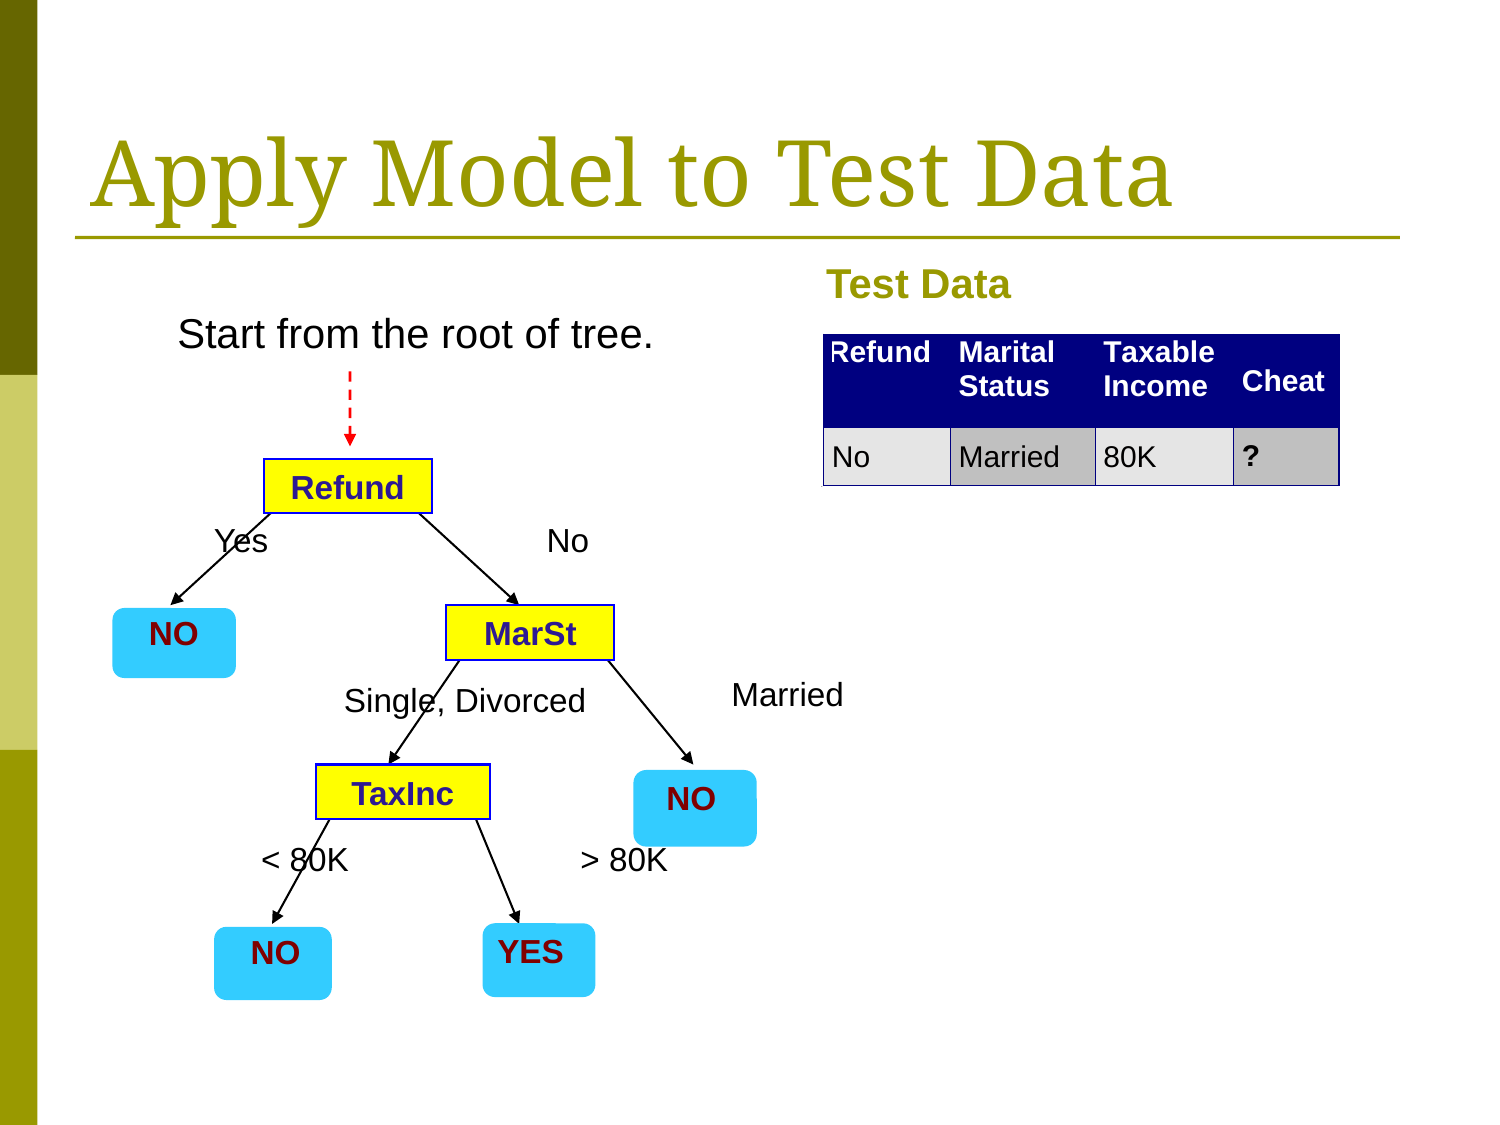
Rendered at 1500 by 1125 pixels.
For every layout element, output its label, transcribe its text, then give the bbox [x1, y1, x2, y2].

text_box [343, 427, 357, 447]
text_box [112, 458, 813, 1001]
text_box Start from the root of tree. [162, 308, 725, 364]
title Apply Model to Test Data [74, 45, 1426, 233]
text_box Test Data [787, 258, 1050, 314]
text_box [812, 333, 1362, 521]
